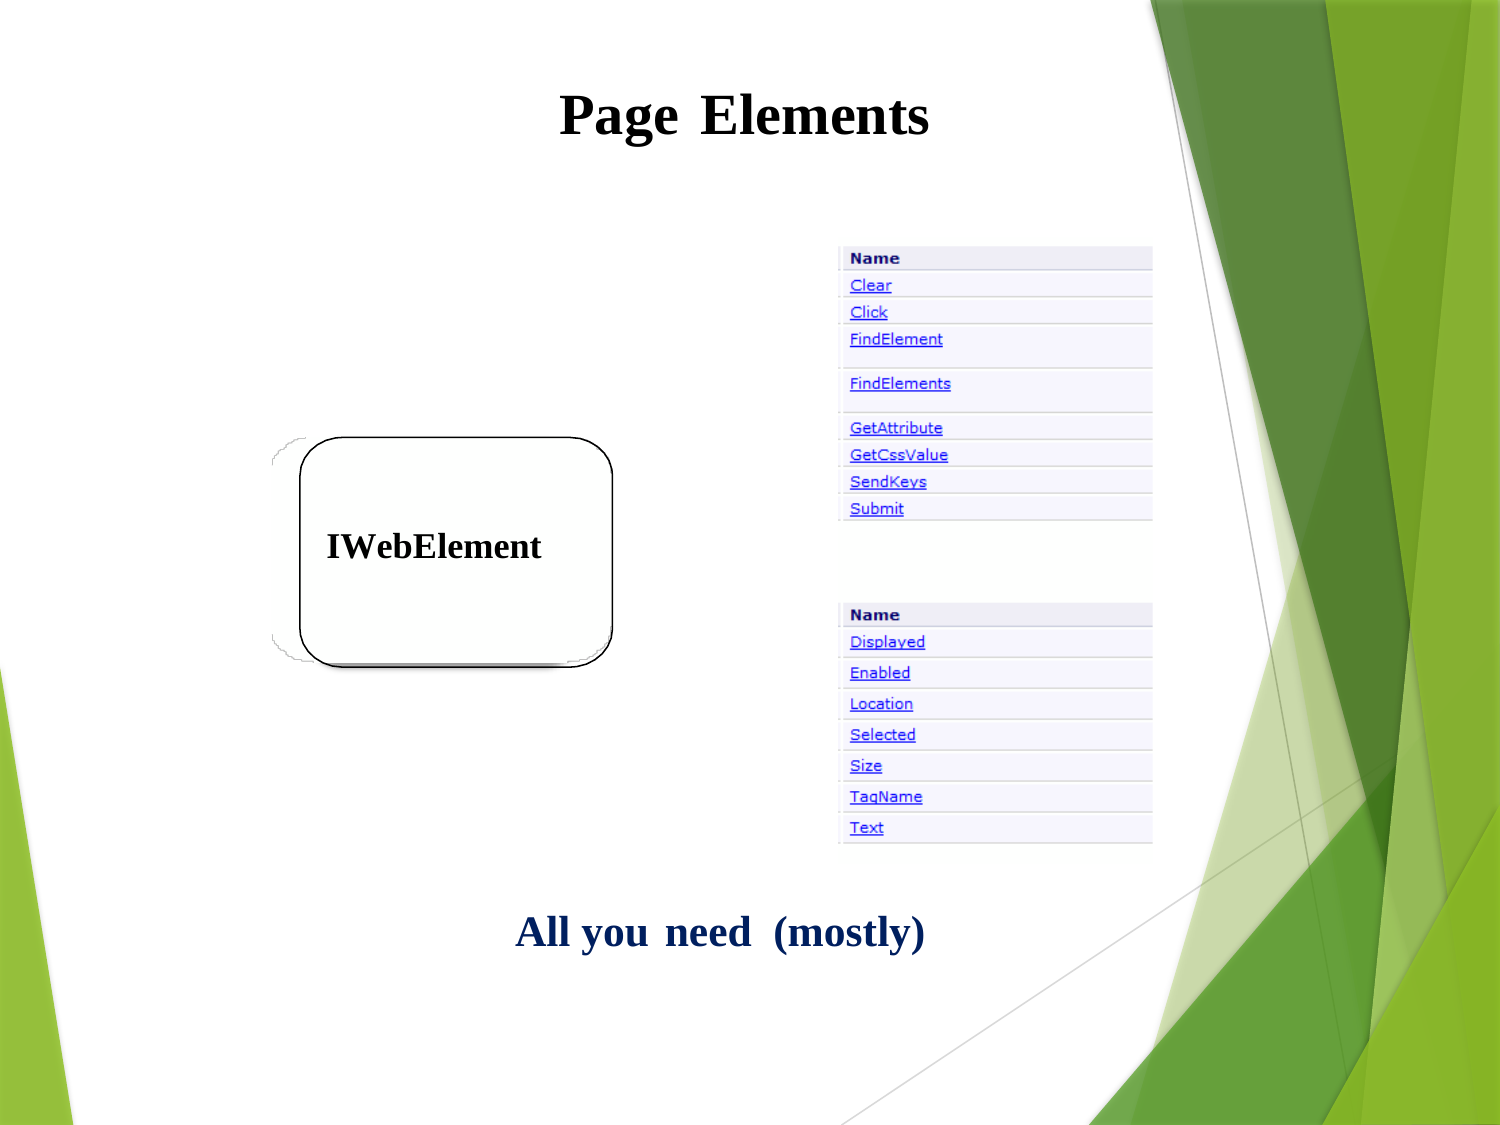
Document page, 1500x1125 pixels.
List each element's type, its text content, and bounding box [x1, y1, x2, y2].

text_box [838, 237, 1153, 864]
text_box IWebElement [324, 529, 590, 588]
text_box All you need (mostly) [512, 911, 949, 966]
text_box [295, 432, 590, 437]
text_box [295, 663, 590, 677]
text_box [271, 437, 335, 663]
text_box Elements [698, 84, 952, 148]
text_box [591, 633, 613, 663]
text_box [299, 437, 613, 668]
text_box Page [557, 84, 698, 148]
text_box [576, 437, 613, 470]
